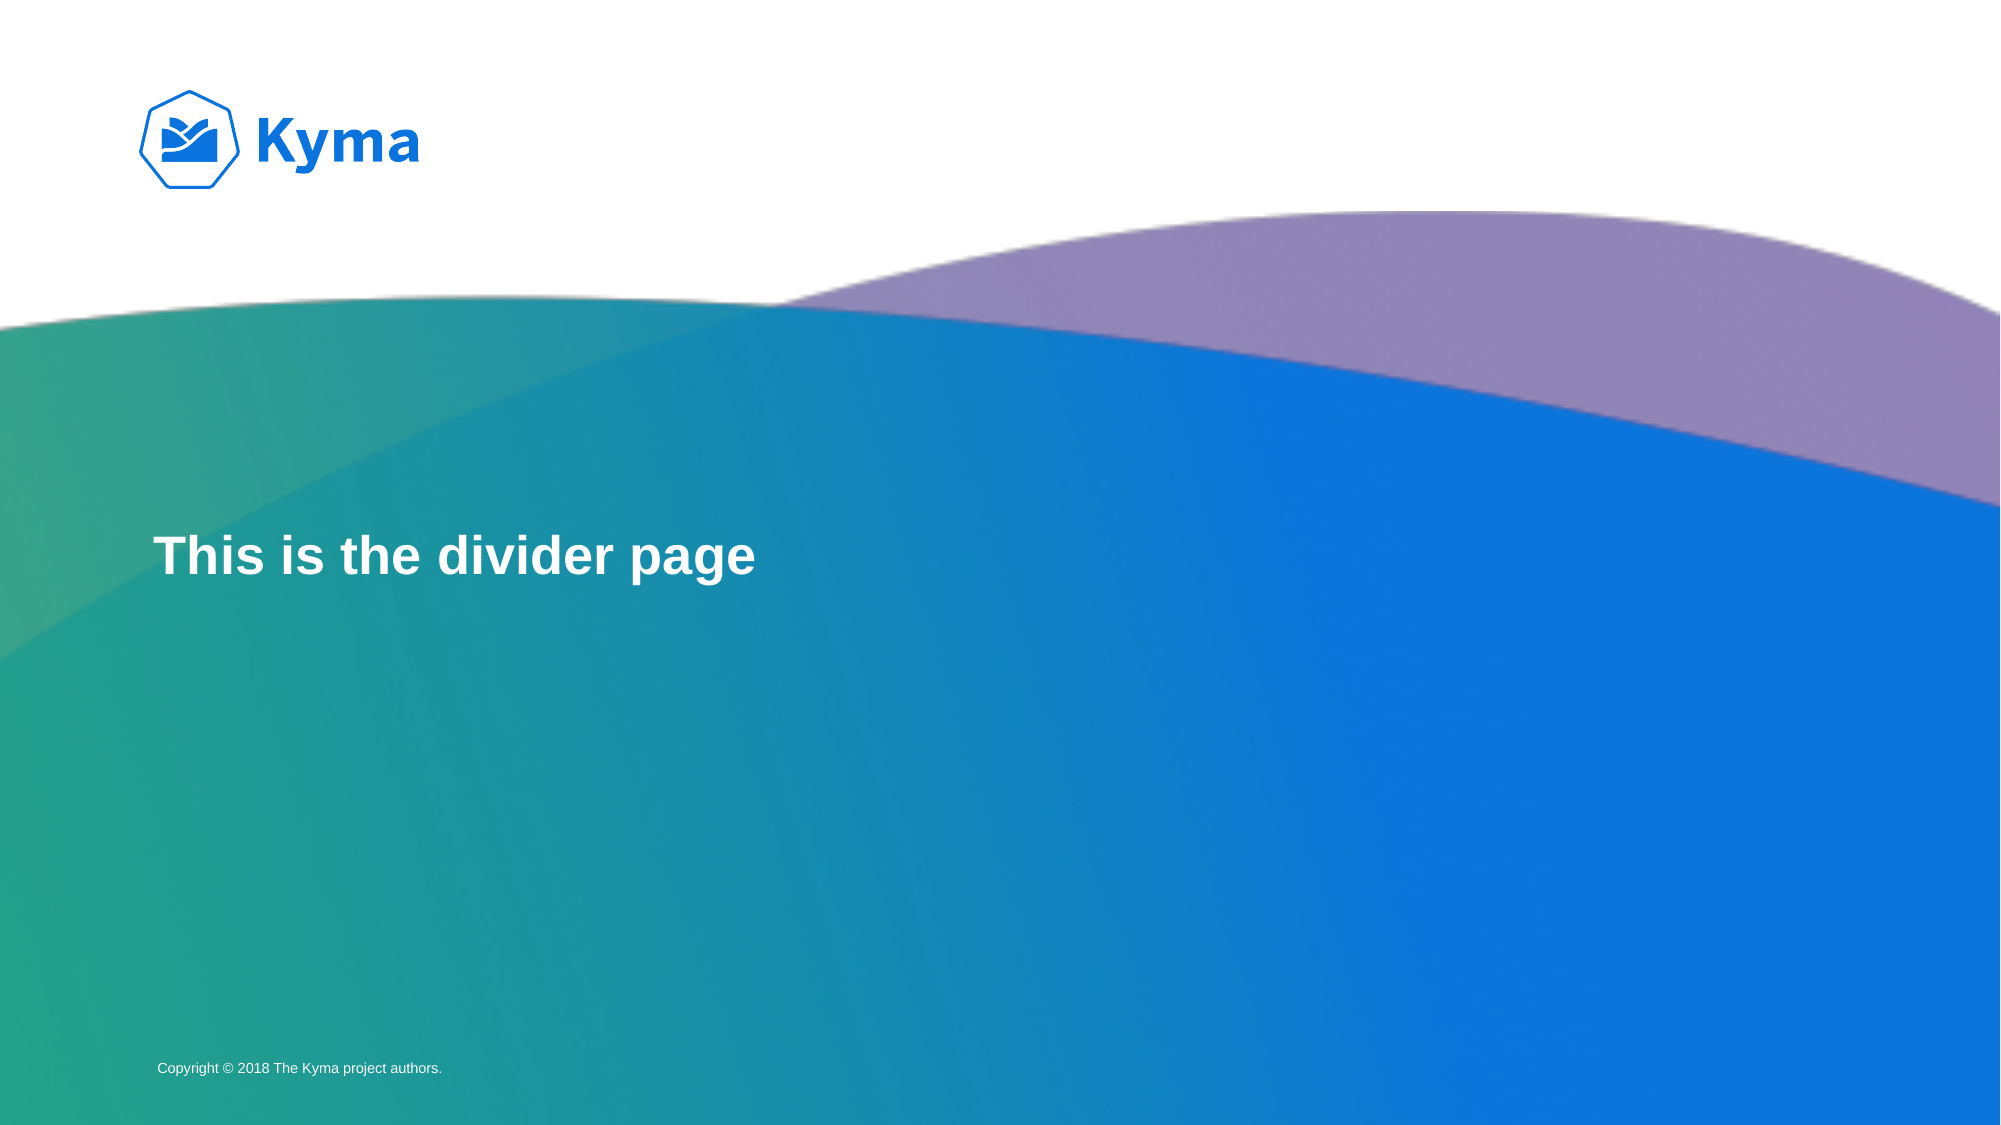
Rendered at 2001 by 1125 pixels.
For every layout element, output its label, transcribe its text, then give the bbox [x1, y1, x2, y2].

picture [139, 90, 419, 189]
picture [0, 211, 2001, 1125]
title This is the divider page [139, 513, 994, 594]
